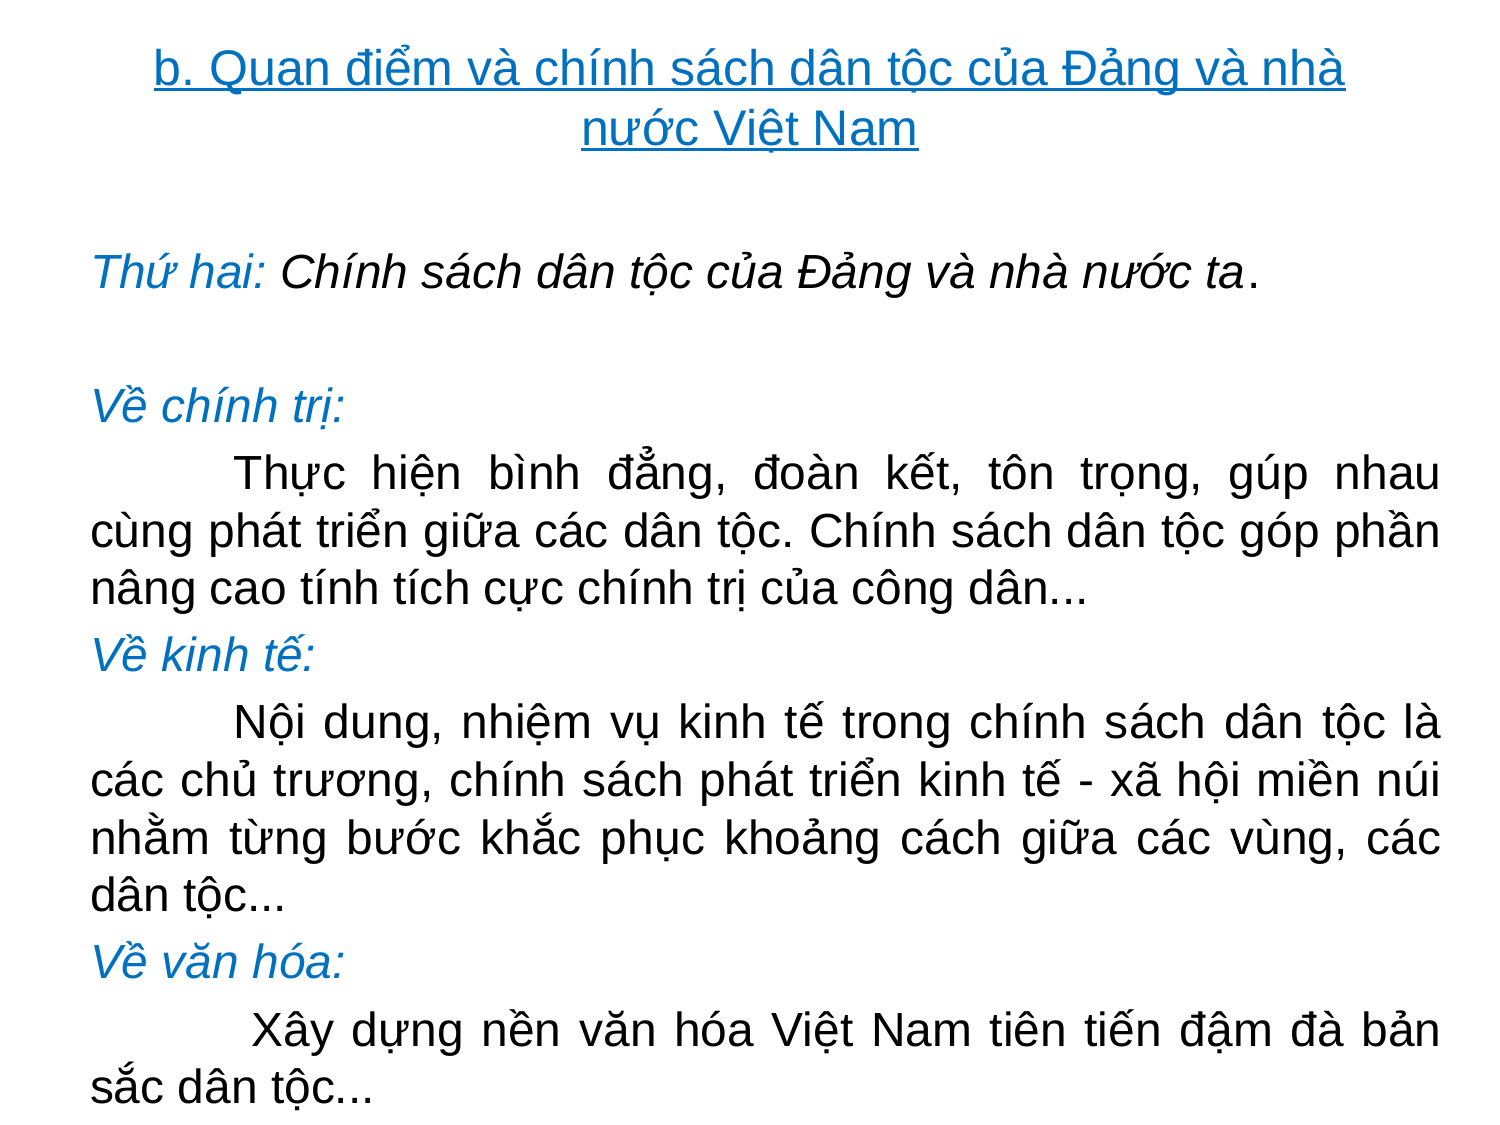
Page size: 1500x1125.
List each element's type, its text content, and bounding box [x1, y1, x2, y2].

list Thứ hai: Chính sách dân tộc của Đảng và nhà nước ta. Về chính trị: Thực hiện bình đẳng, đoàn kết, tôn trọng, gúp nhau cùng phát triển giữa các dân tộc. Chính sách dân tộc góp phần nâng cao tính tích cực chính trị của công dân... Về kinh tế: Nội dung, nhiệm vụ kinh tế trong chính sách dân tộc là các chủ trương, chính sách phát triển kinh tế - xã hội miền núi nhằm từng bước khắc phục khoảng cách giữa các vùng, các dân tộc... Về văn hóa: Xây dựng nền văn hóa Việt Nam tiên tiến đậm đà bản sắc dân tộc... [75, 232, 1459, 1125]
title b. Quan điểm và chính sách dân tộc của Đảng và nhà nước Việt Nam [75, 1, 1425, 190]
